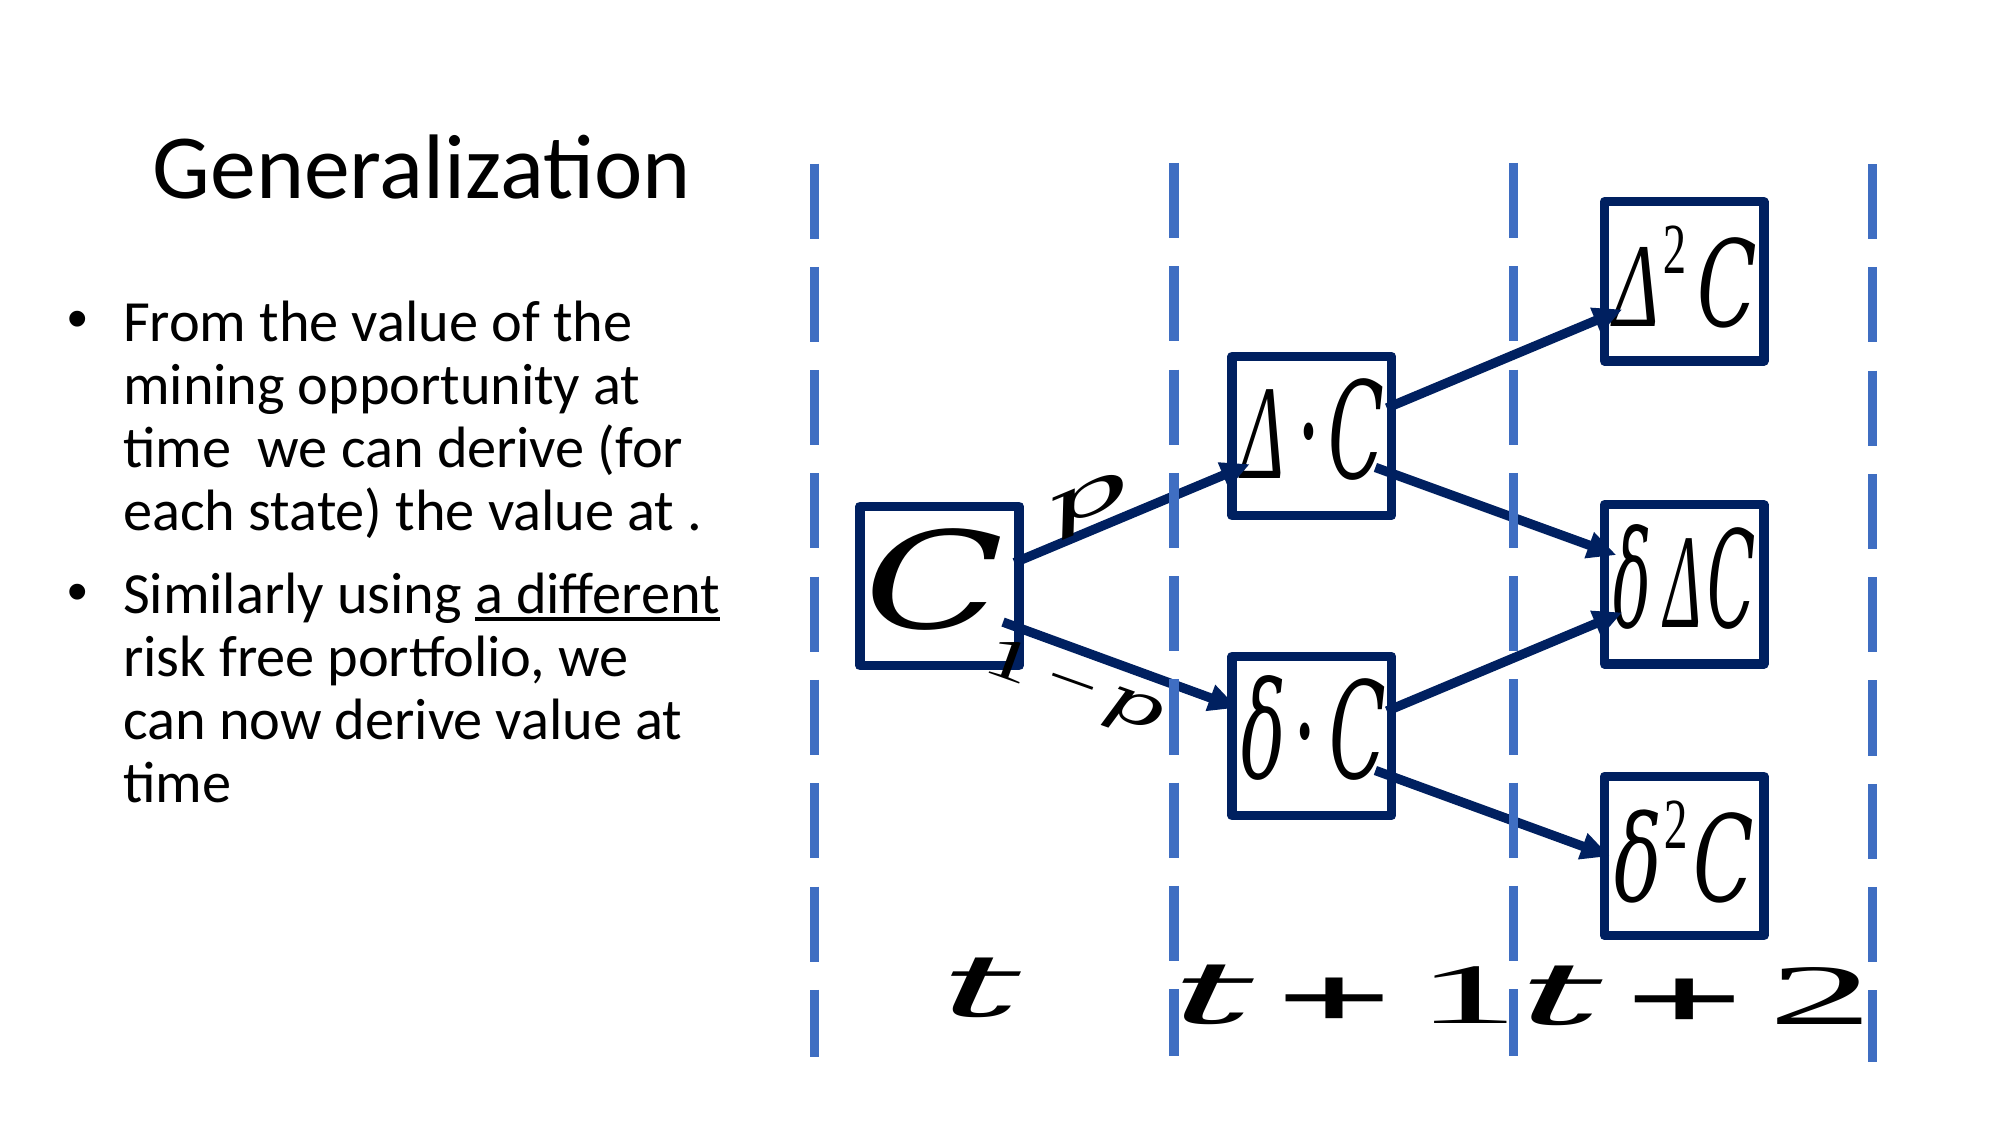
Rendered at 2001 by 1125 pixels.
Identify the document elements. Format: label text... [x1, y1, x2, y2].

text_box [1179, 464, 1250, 563]
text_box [1002, 621, 1169, 708]
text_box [1518, 309, 1622, 409]
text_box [1014, 464, 1169, 563]
title Generalization [137, 59, 1863, 278]
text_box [1375, 467, 1509, 556]
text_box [1518, 612, 1622, 712]
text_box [1386, 309, 1509, 409]
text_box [1518, 770, 1610, 857]
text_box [1375, 770, 1509, 857]
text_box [1518, 467, 1616, 556]
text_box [1386, 612, 1509, 712]
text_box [1179, 621, 1238, 708]
